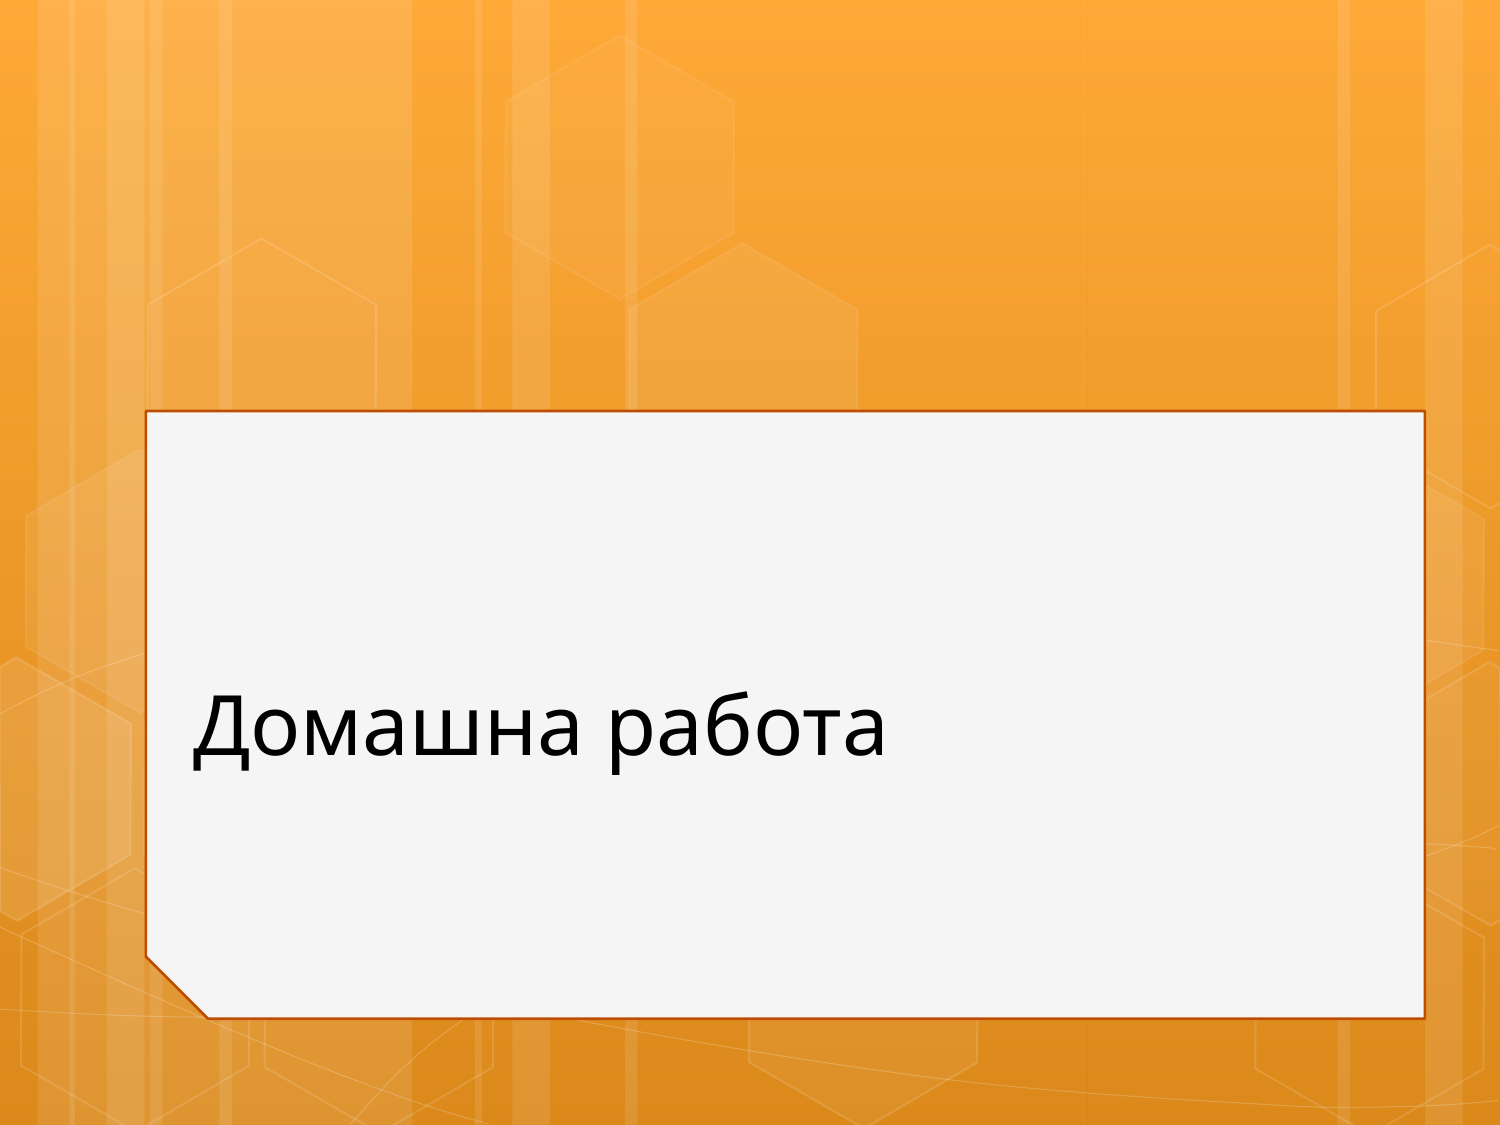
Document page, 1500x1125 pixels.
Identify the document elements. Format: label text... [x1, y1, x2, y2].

list Домашна работа [169, 437, 1400, 780]
